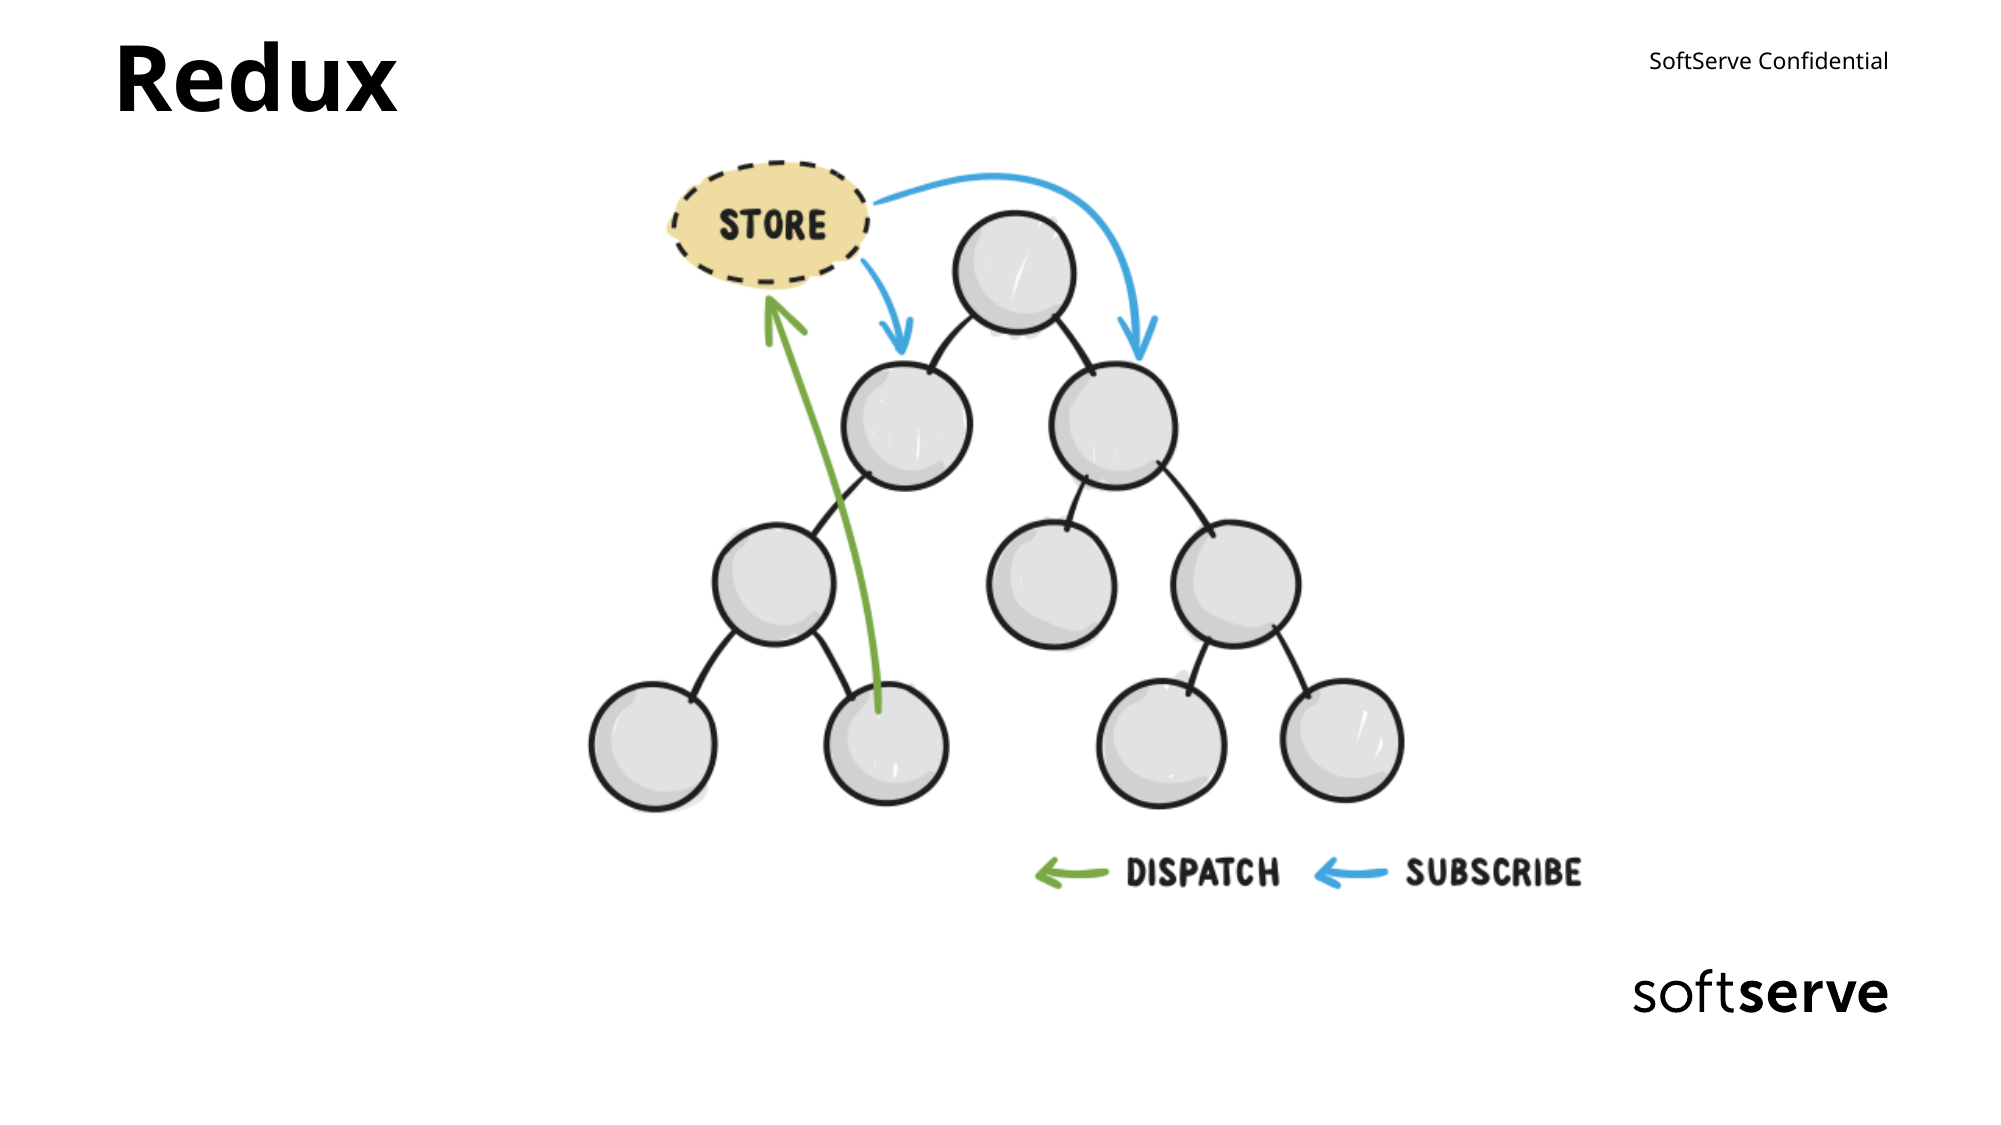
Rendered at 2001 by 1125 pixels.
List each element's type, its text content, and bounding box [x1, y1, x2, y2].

picture [374, 137, 1625, 919]
title Redux [112, 25, 1888, 138]
